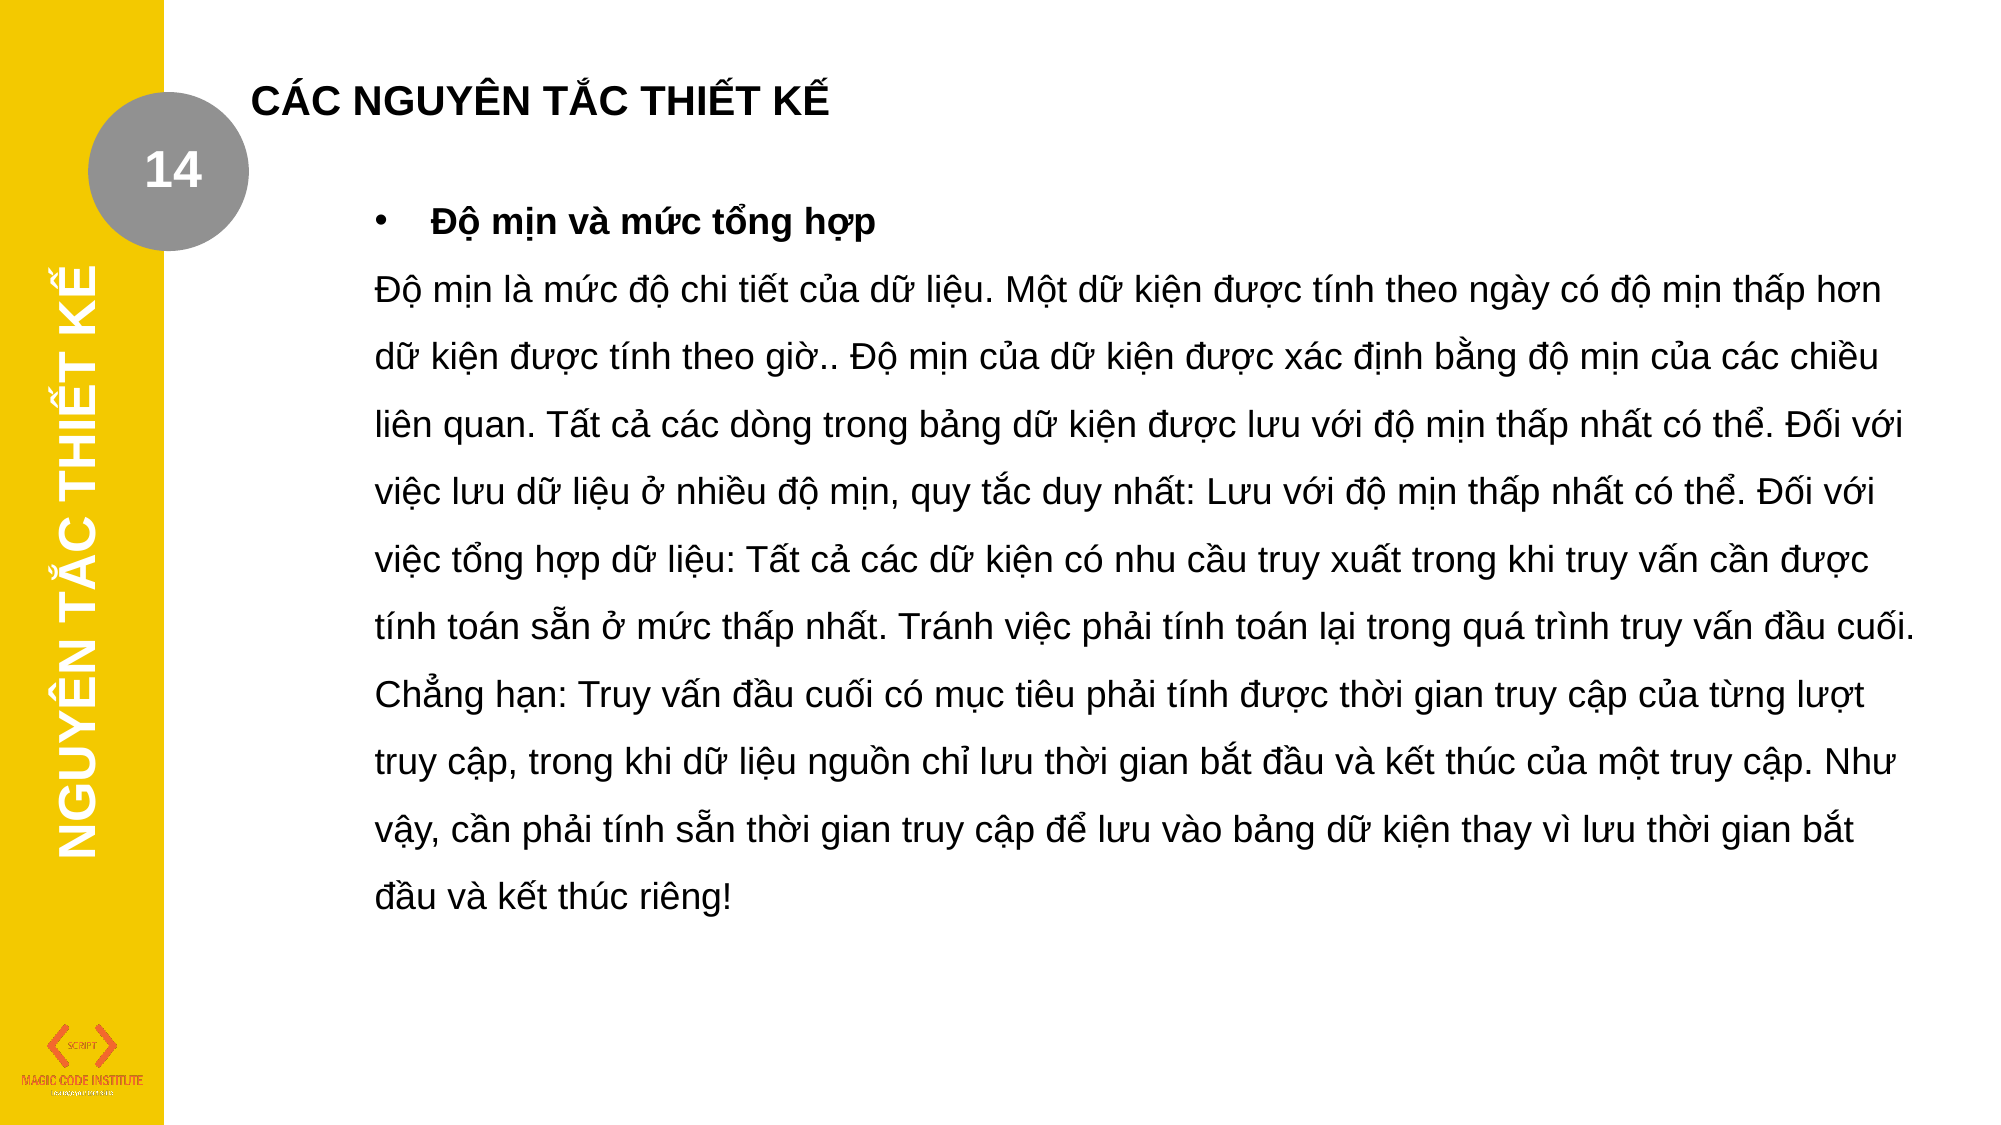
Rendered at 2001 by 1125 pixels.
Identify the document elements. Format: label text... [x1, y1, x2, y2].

text_box Độ mịn và mức tổng hợp Độ mịn là mức độ chi tiết của dữ liệu. Một dữ kiện được tính theo ngày có độ mịn thấp hơn dữ kiện được tính theo giờ.. Độ mịn của dữ kiện được xác định bằng độ mịn của các chiều liên quan. Tất cả các dòng trong bảng dữ kiện được lưu với độ mịn thấp nhất có thể. Đối với việc lưu dữ liệu ở nhiều độ mịn, quy tắc duy nhất: Lưu với độ mịn thấp nhất có thể. Đối với việc tổng hợp dữ liệu: Tất cả các dữ kiện có nhu cầu truy xuất trong khi truy vấn cần được tính toán sẵn ở mức thấp nhất. Tránh việc phải tính toán lại trong quá trình truy vấn đầu cuối. Chẳng hạn: Truy vấn đầu cuối có mục tiêu phải tính được thời gian truy cập của từng lượt truy cập, trong khi dữ liệu nguồn chỉ lưu thời gian bắt đầu và kết thúc của một truy cập. Như vậy, cần phải tính sẵn thời gian truy cập để lưu vào bảng dữ kiện thay vì lưu thời gian bắt đầu và kết thúc riêng! [209, 167, 1937, 925]
picture [10, 1019, 153, 1102]
list 14 [137, 123, 210, 211]
text_box CÁC NGUYÊN TẮC THIẾT KẾ [235, 37, 1461, 168]
list NGUYÊN TẮC THIẾT KẾ [31, 221, 133, 904]
